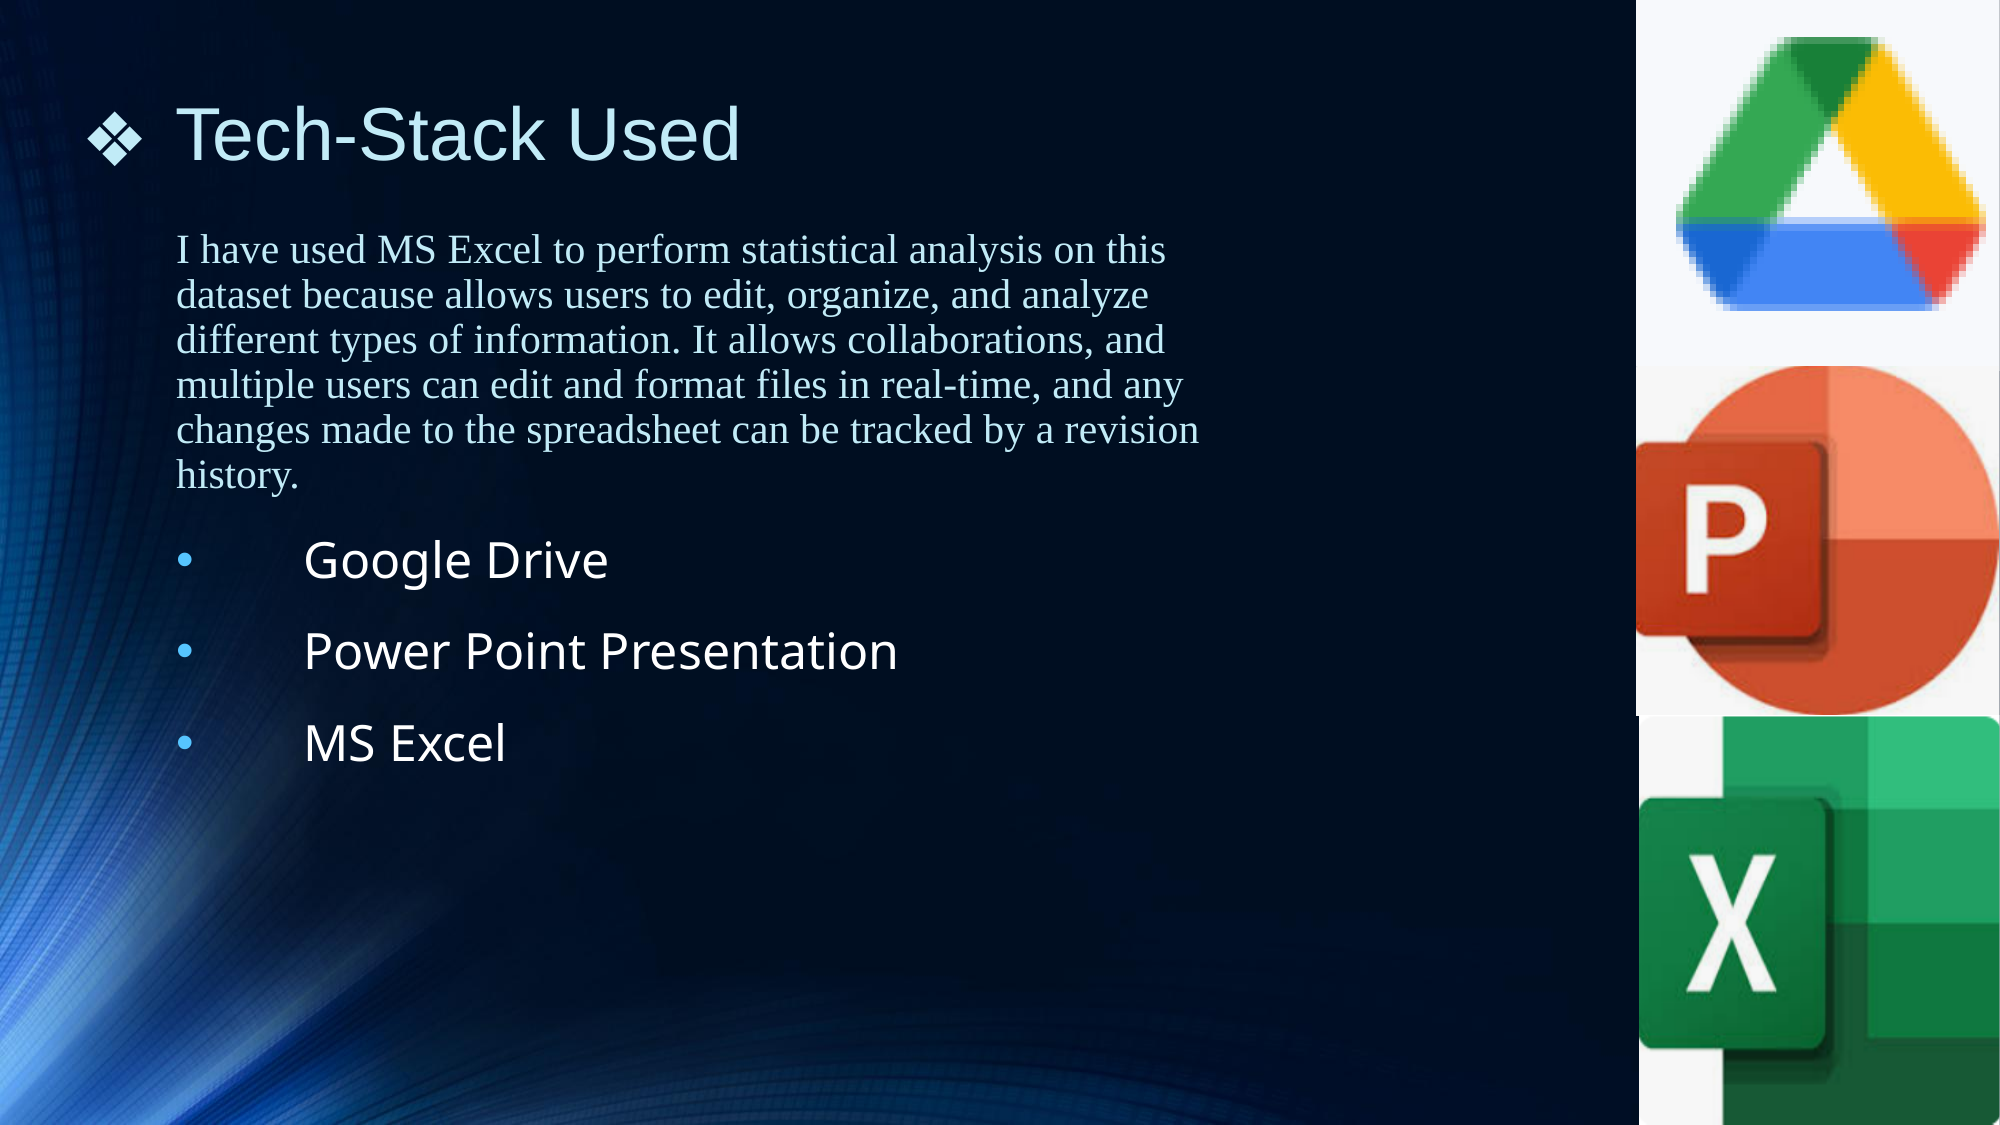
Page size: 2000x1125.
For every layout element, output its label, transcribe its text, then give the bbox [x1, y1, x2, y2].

picture [0, 0, 2000, 1125]
list I have used MS Excel to perform statistical analysis on this dataset because allows users to edit, organize, and analyze different types of information. It allows collaborations, and multiple users can edit and format files in real-time, and any changes made to the spreadsheet can be tracked by a revision history. Google Drive Power Point Presentation MS Excel [161, 219, 1307, 988]
title Tech-Stack Used [66, 62, 1631, 185]
